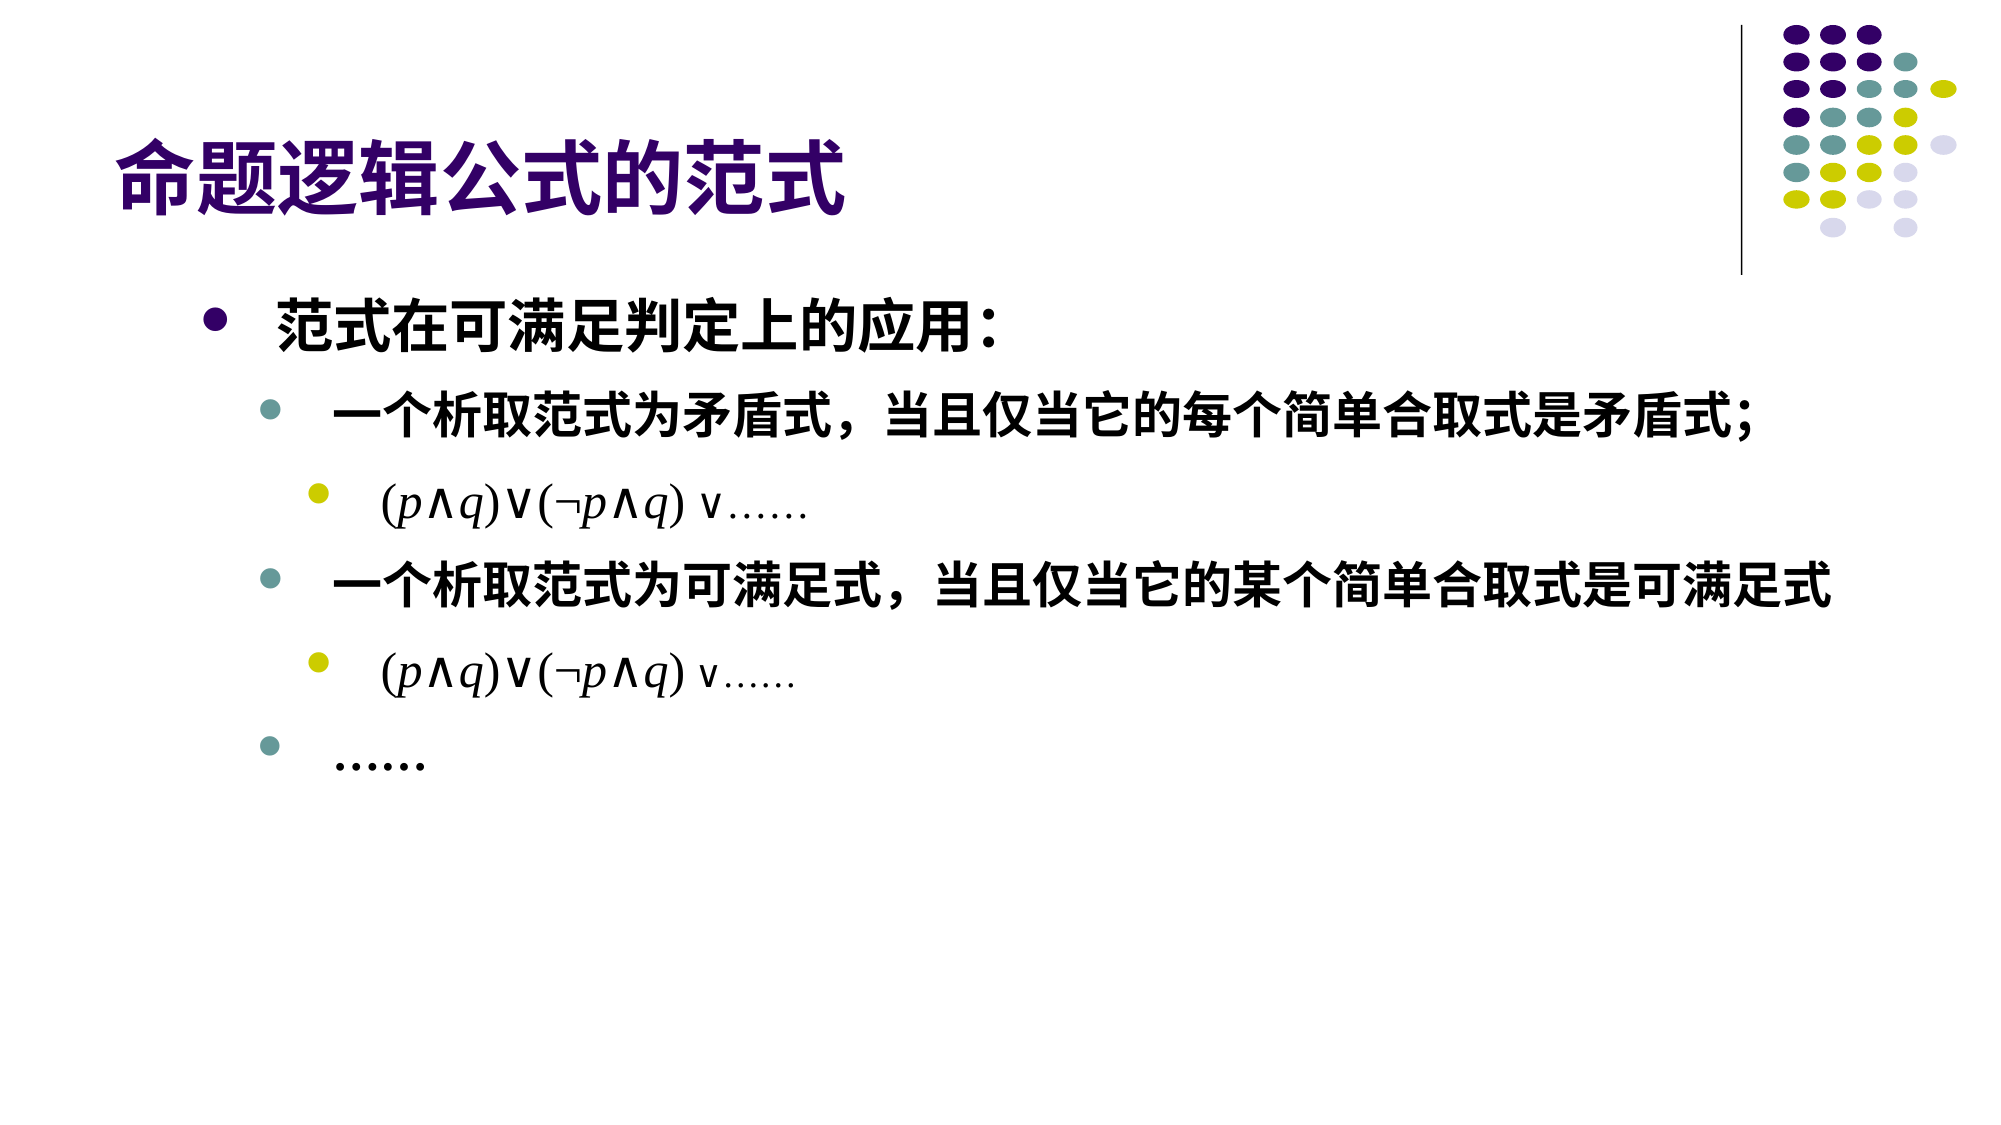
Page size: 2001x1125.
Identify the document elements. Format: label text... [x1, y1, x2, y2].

list 范式在可满足判定上的应用： 一个析取范式为矛盾式，当且仅当它的每个简单合取式是矛盾式； (p∧q)∨(¬p∧q) ∨…… 一个析取范式为可满足式，当且仅当它的某个简单合取式是可满足式 (p∧q)∨(¬p∧q) ∨…… …… [184, 282, 1898, 1006]
title 命题逻辑公式的范式 [99, 20, 1750, 233]
